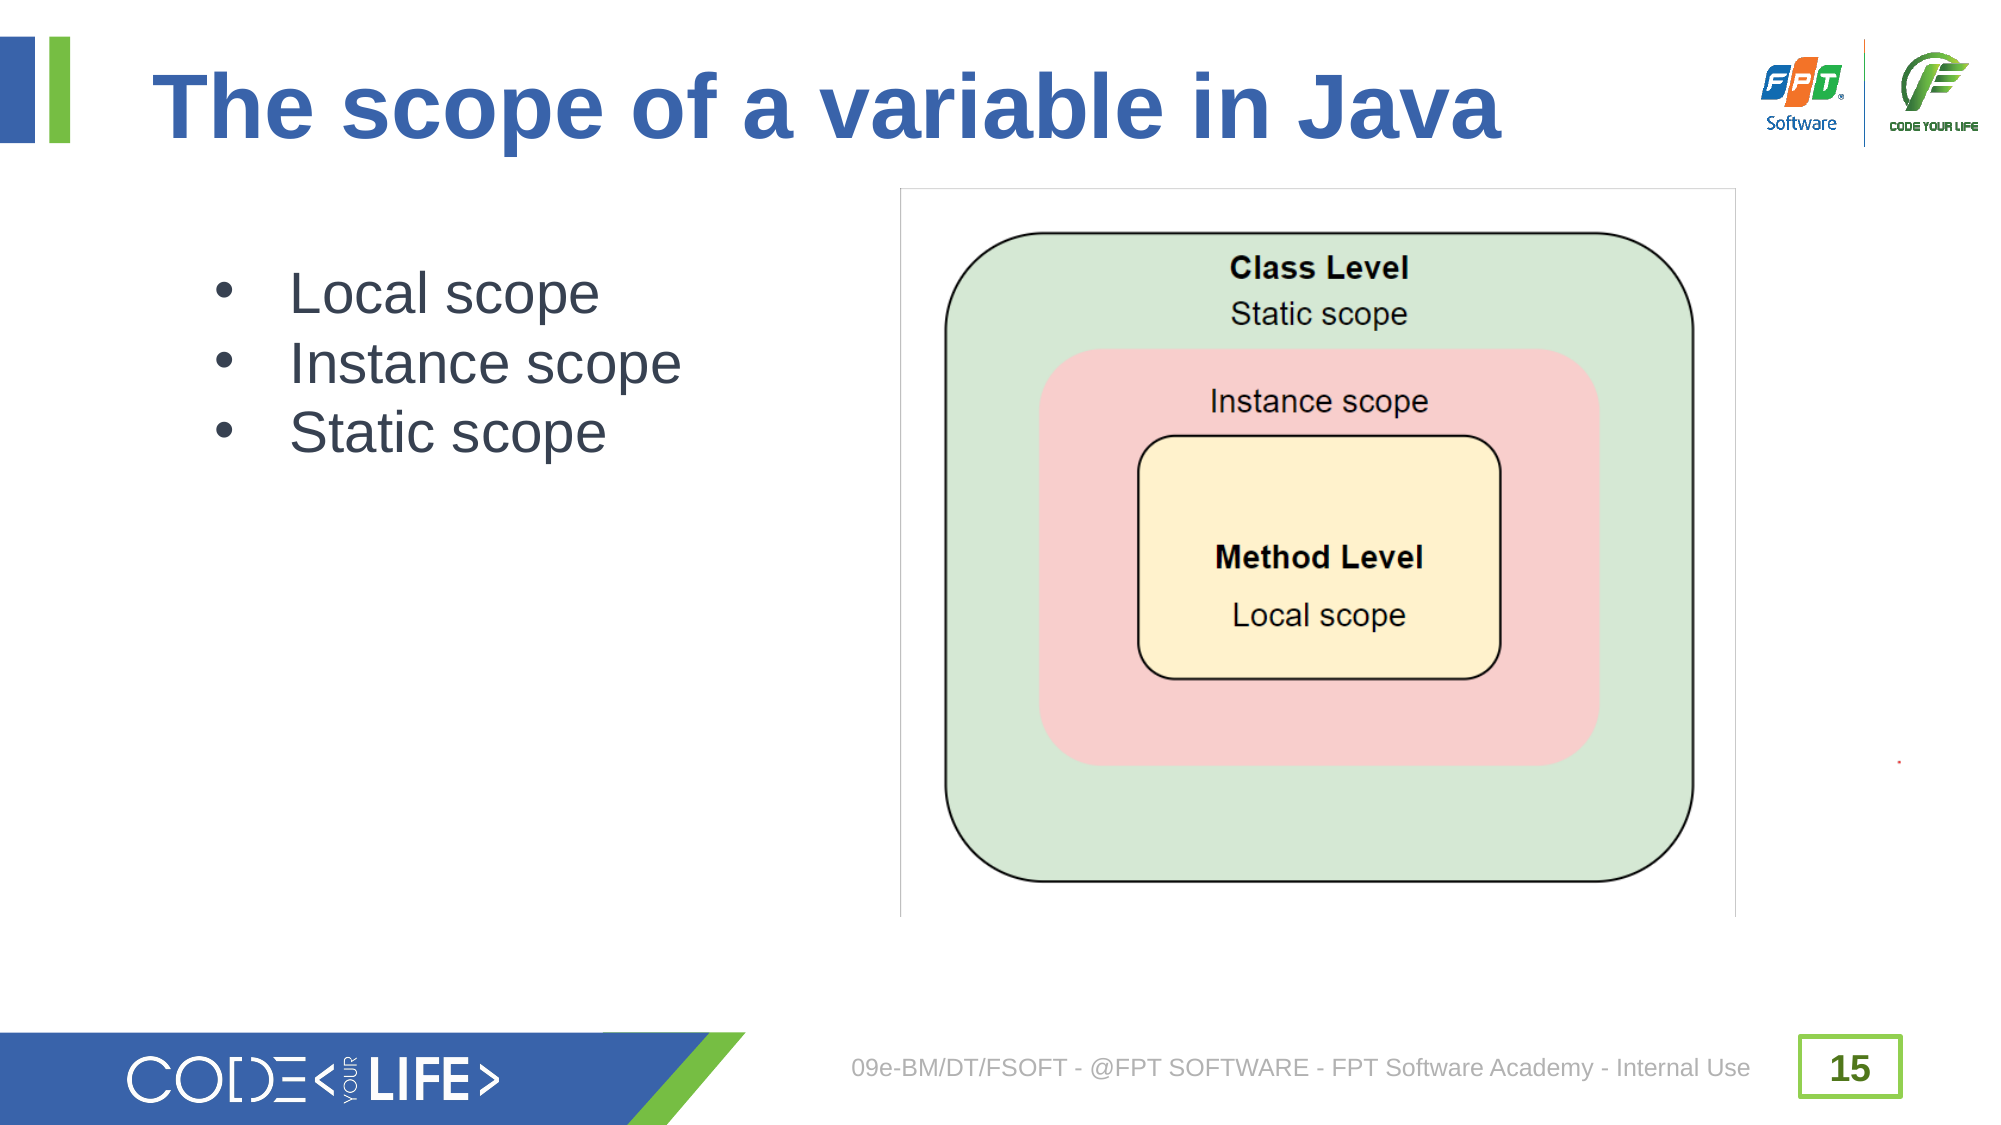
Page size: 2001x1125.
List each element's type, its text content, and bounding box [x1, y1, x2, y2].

slide_number 15 [1798, 1034, 1903, 1099]
picture [127, 1056, 499, 1104]
title The scope of a variable in Java [137, 29, 1863, 189]
text_box Local scope Instance scope Static scope [200, 247, 900, 472]
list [900, 188, 1901, 917]
picture [1741, 28, 1994, 158]
footer 09e-BM/DT/FSOFT - @FPT SOFTWARE - FPT Software Academy - Internal Use [804, 1036, 1800, 1097]
